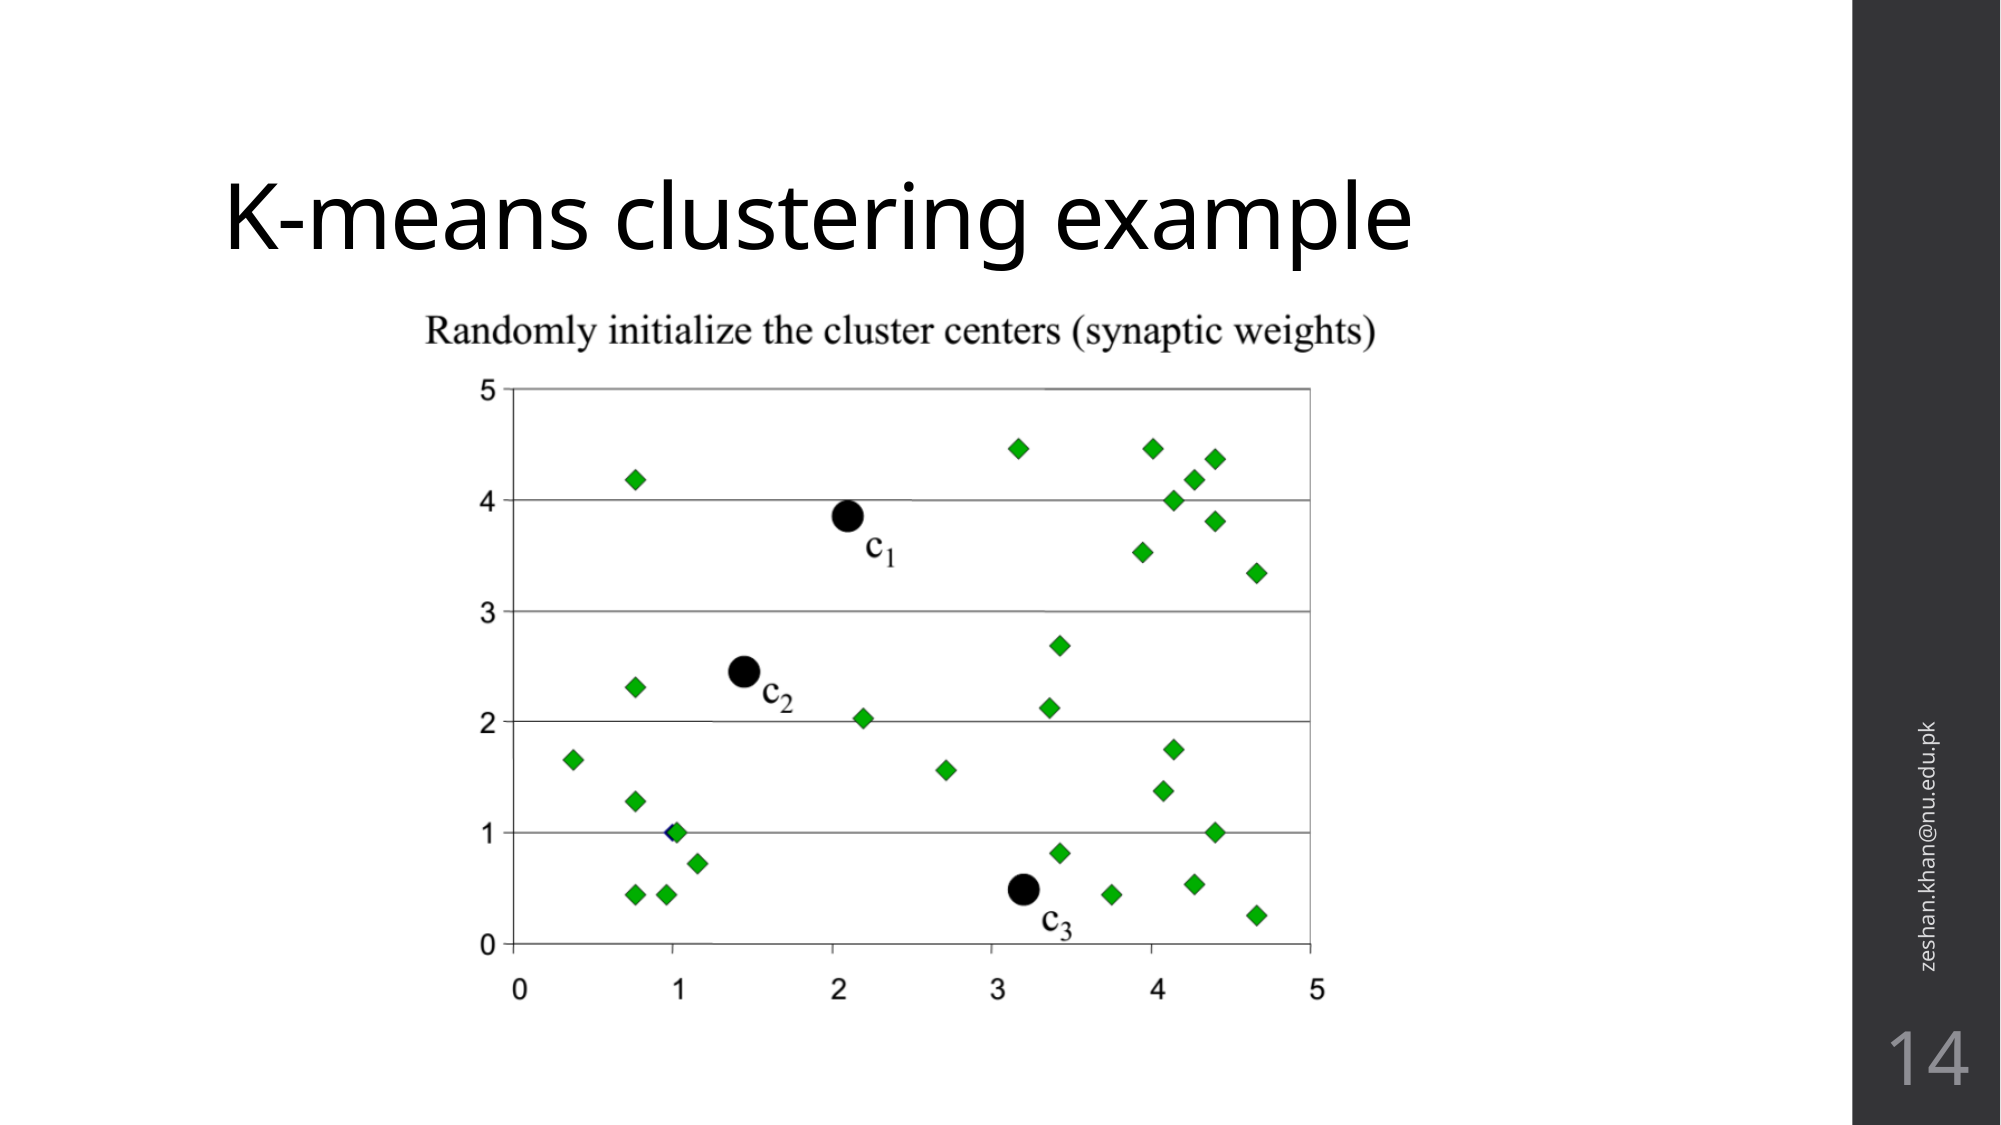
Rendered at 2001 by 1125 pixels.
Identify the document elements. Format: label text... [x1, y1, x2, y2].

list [406, 299, 1418, 1015]
slide_number 14 [1852, 1012, 2000, 1110]
title K-means clustering example [206, 60, 1797, 278]
footer zeshan.khan@nu.edu.pk [1897, 400, 1958, 988]
